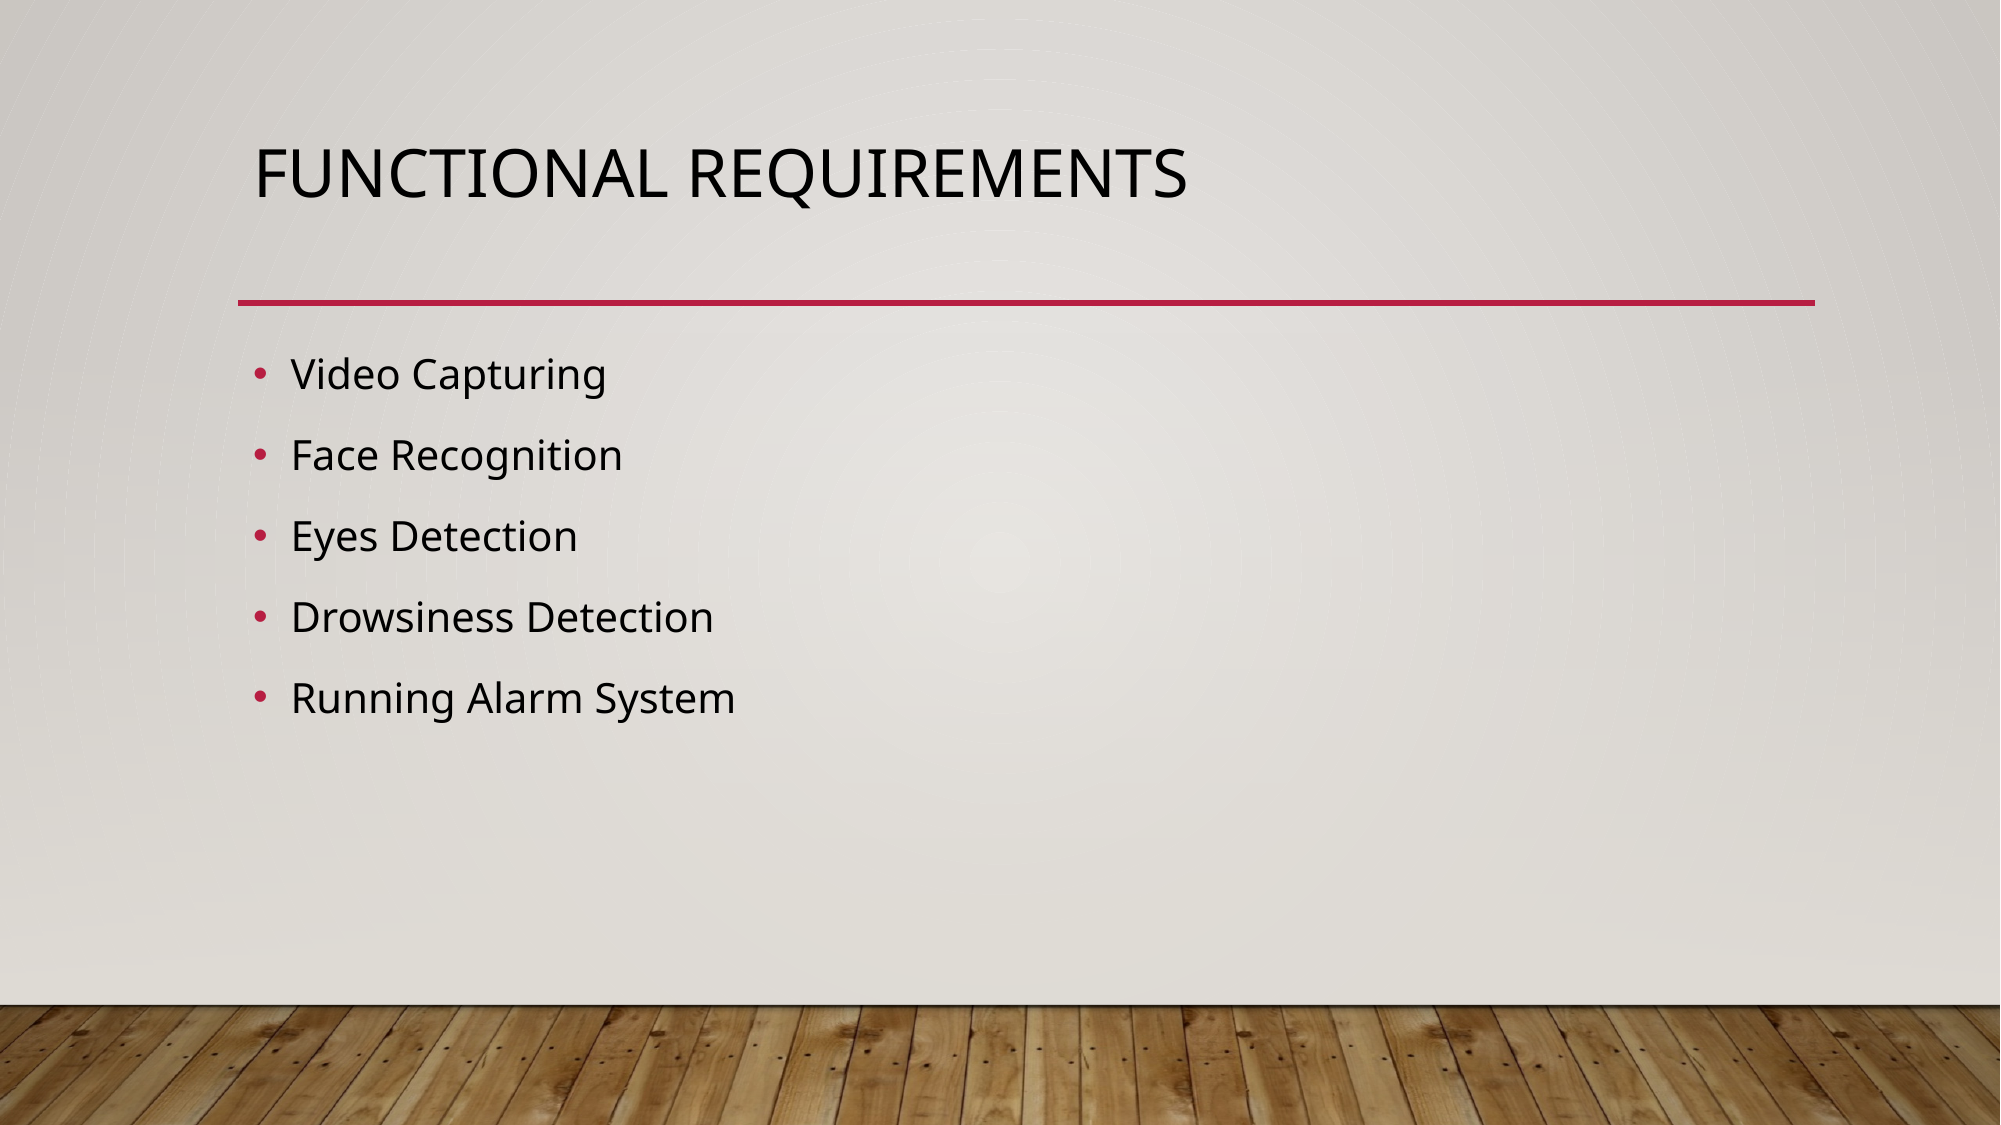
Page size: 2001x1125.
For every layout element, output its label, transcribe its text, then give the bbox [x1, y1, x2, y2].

picture [0, 1005, 2000, 1125]
list Video Capturing Face Recognition Eyes Detection Drowsiness Detection Running Alarm System [238, 330, 1814, 897]
title Functional Requirements [238, 131, 1814, 305]
